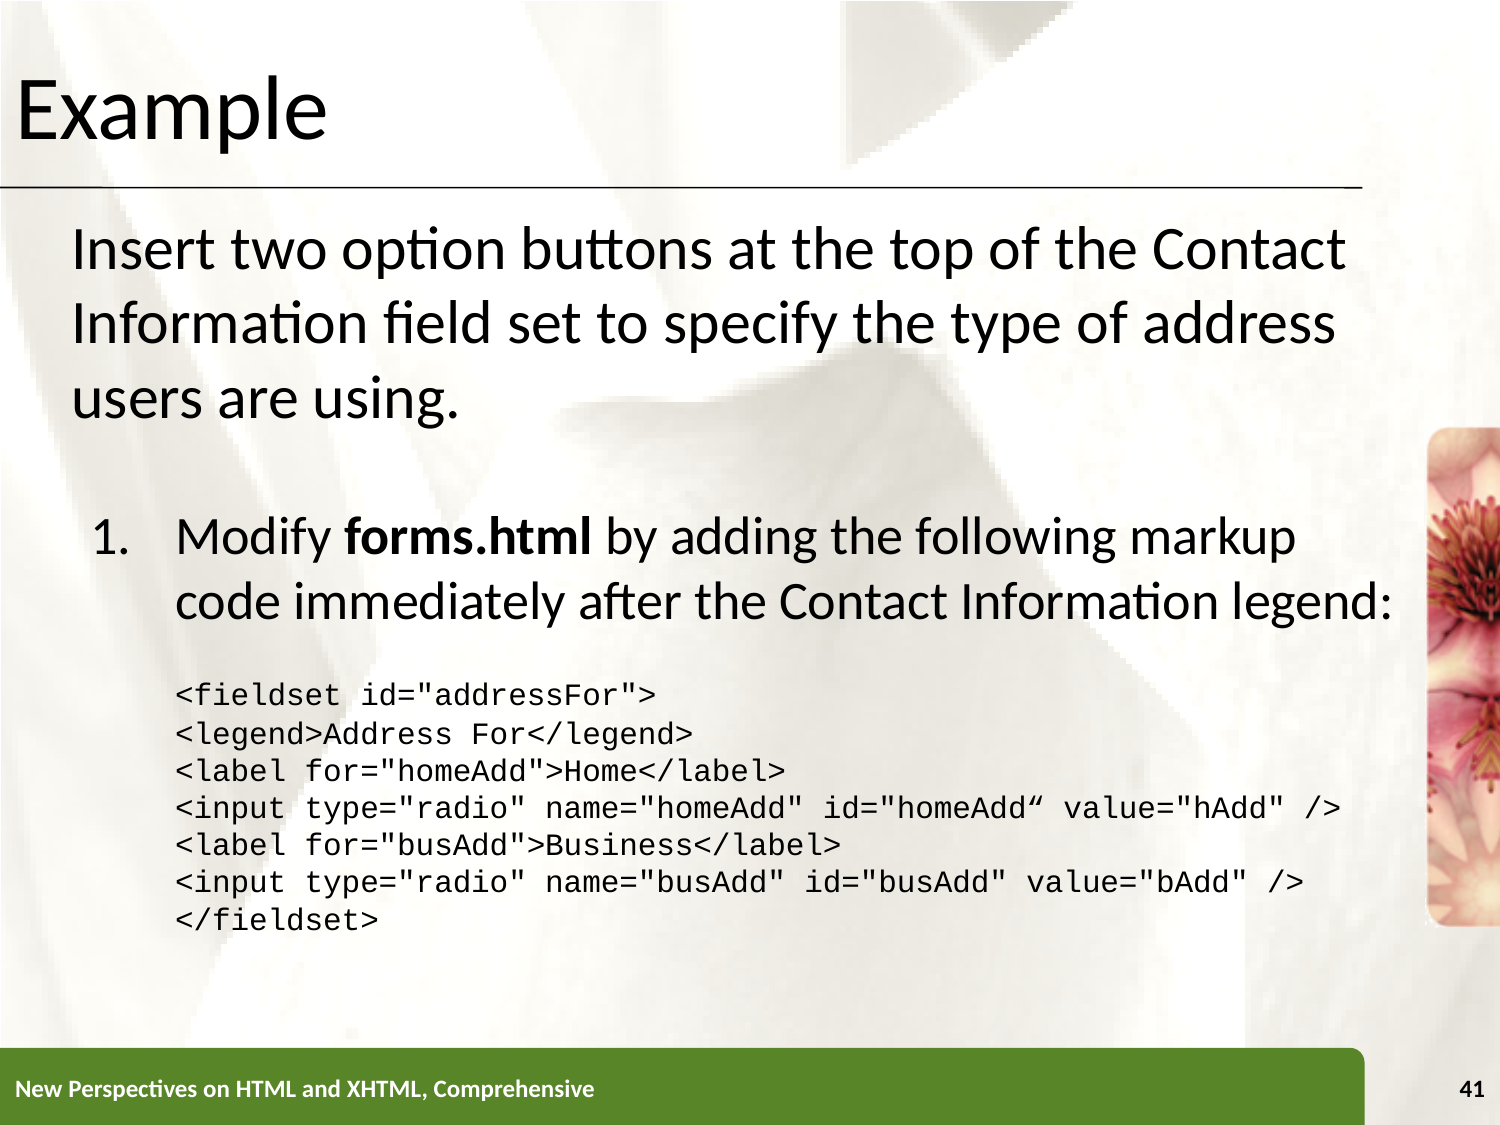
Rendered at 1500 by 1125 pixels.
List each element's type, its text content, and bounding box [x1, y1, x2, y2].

list Insert two option buttons at the top of the Contact Information field set to specify the type of address users are using. Modify forms.html by adding the following markup code immediately after the Contact Information legend: <fieldset id="addressFor"> <legend>Address For</legend> <label for="homeAdd">Home</label> <input type="radio" name="homeAdd" id="homeAdd“ value="hAdd" /> <label for="busAdd">Business</label> <input type="radio" name="busAdd" id="busAdd" value="bAdd" /> </fieldset> [0, 199, 1426, 1006]
title Example [0, 24, 1363, 181]
picture [1426, 425, 1500, 930]
slide_number 41 [1412, 1050, 1500, 1125]
footer New Perspectives on HTML and XHTML, Comprehensive [0, 1050, 1350, 1125]
